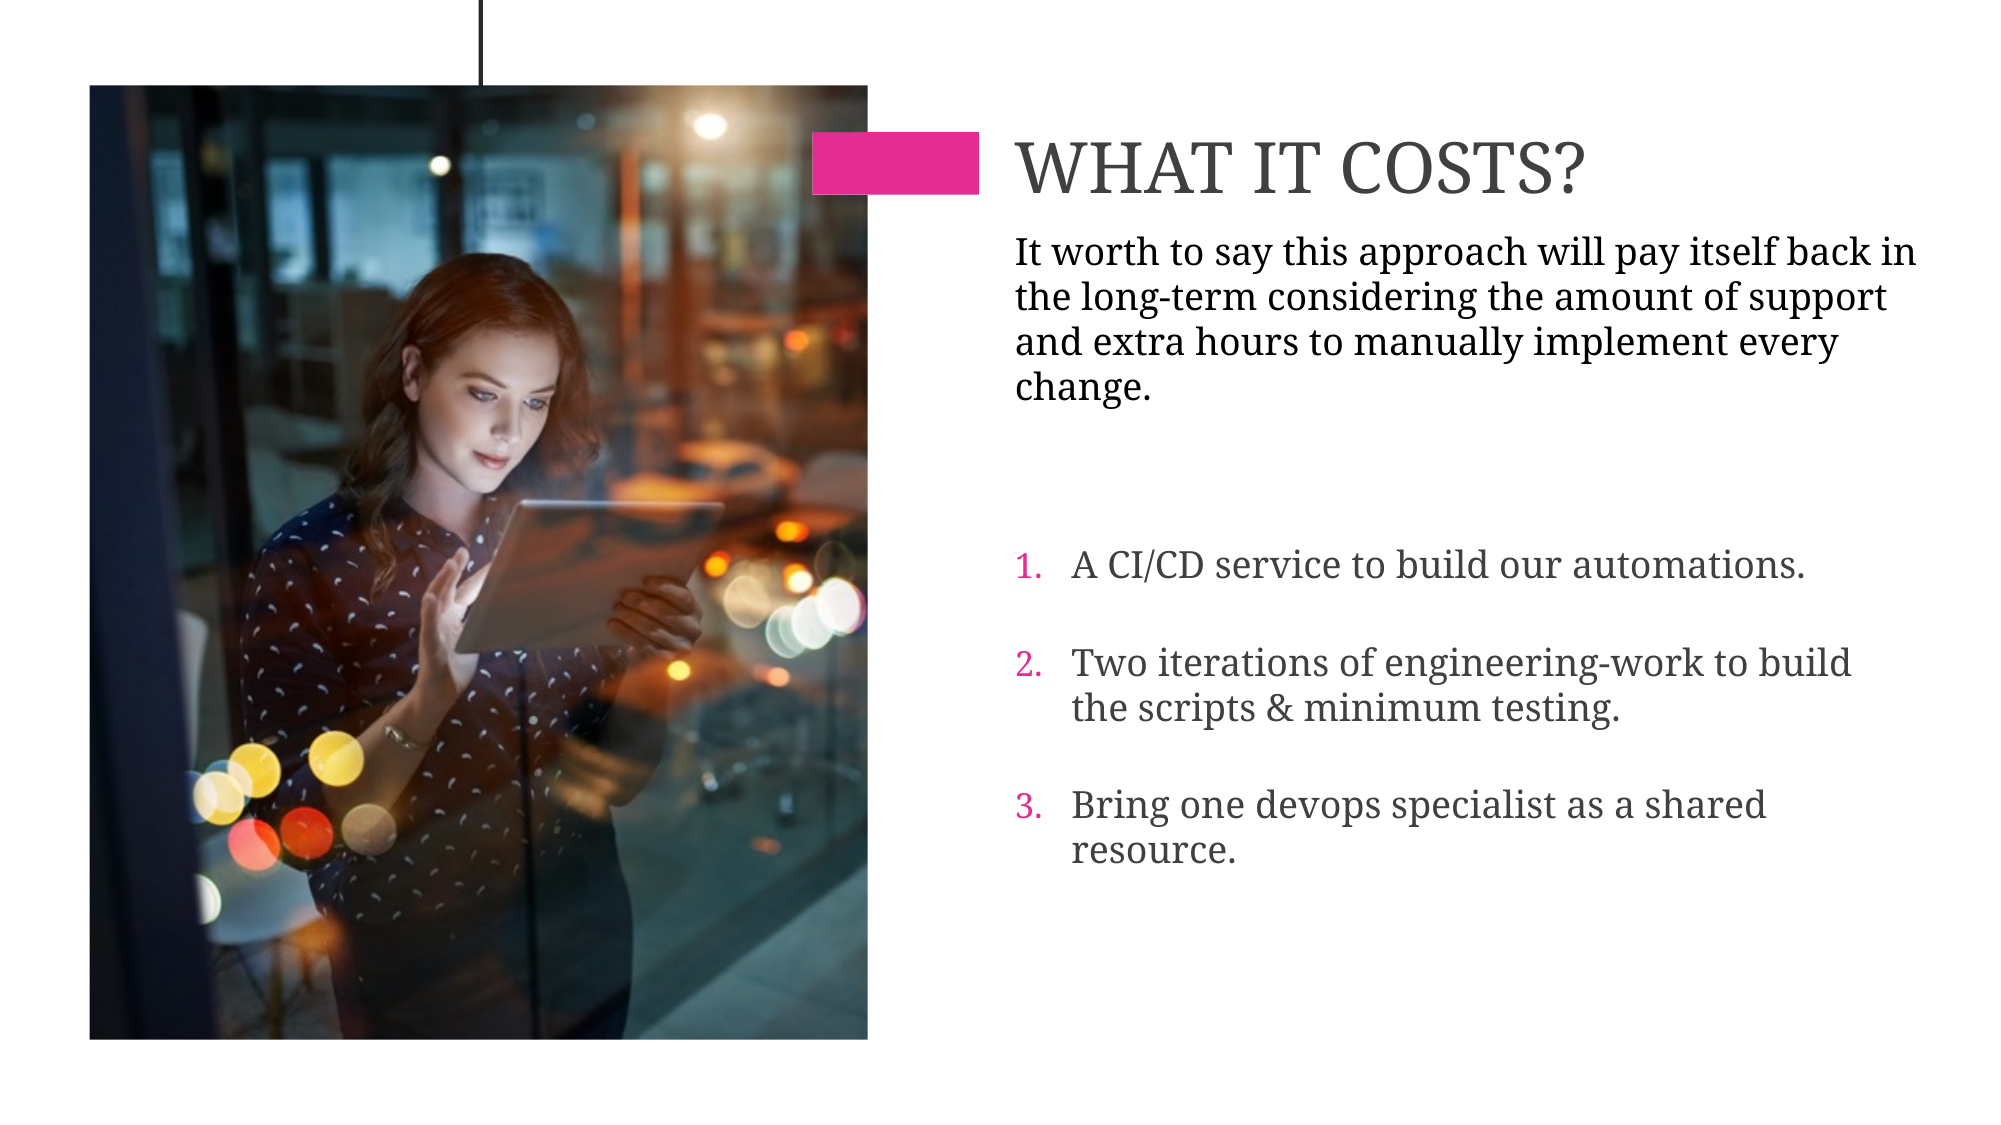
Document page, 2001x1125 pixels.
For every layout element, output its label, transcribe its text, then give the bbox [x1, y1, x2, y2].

picture [88, 84, 869, 1041]
title what it costs? [999, 115, 2000, 237]
text_box It worth to say this approach will pay itself back in the long-term considering the amount of support and extra hours to manually implement every change. [999, 220, 1935, 416]
list A CI/CD service to build our automations. Two iterations of engineering-work to build the scripts & minimum testing. Bring one devops specialist as a shared resource. [999, 416, 1905, 1040]
